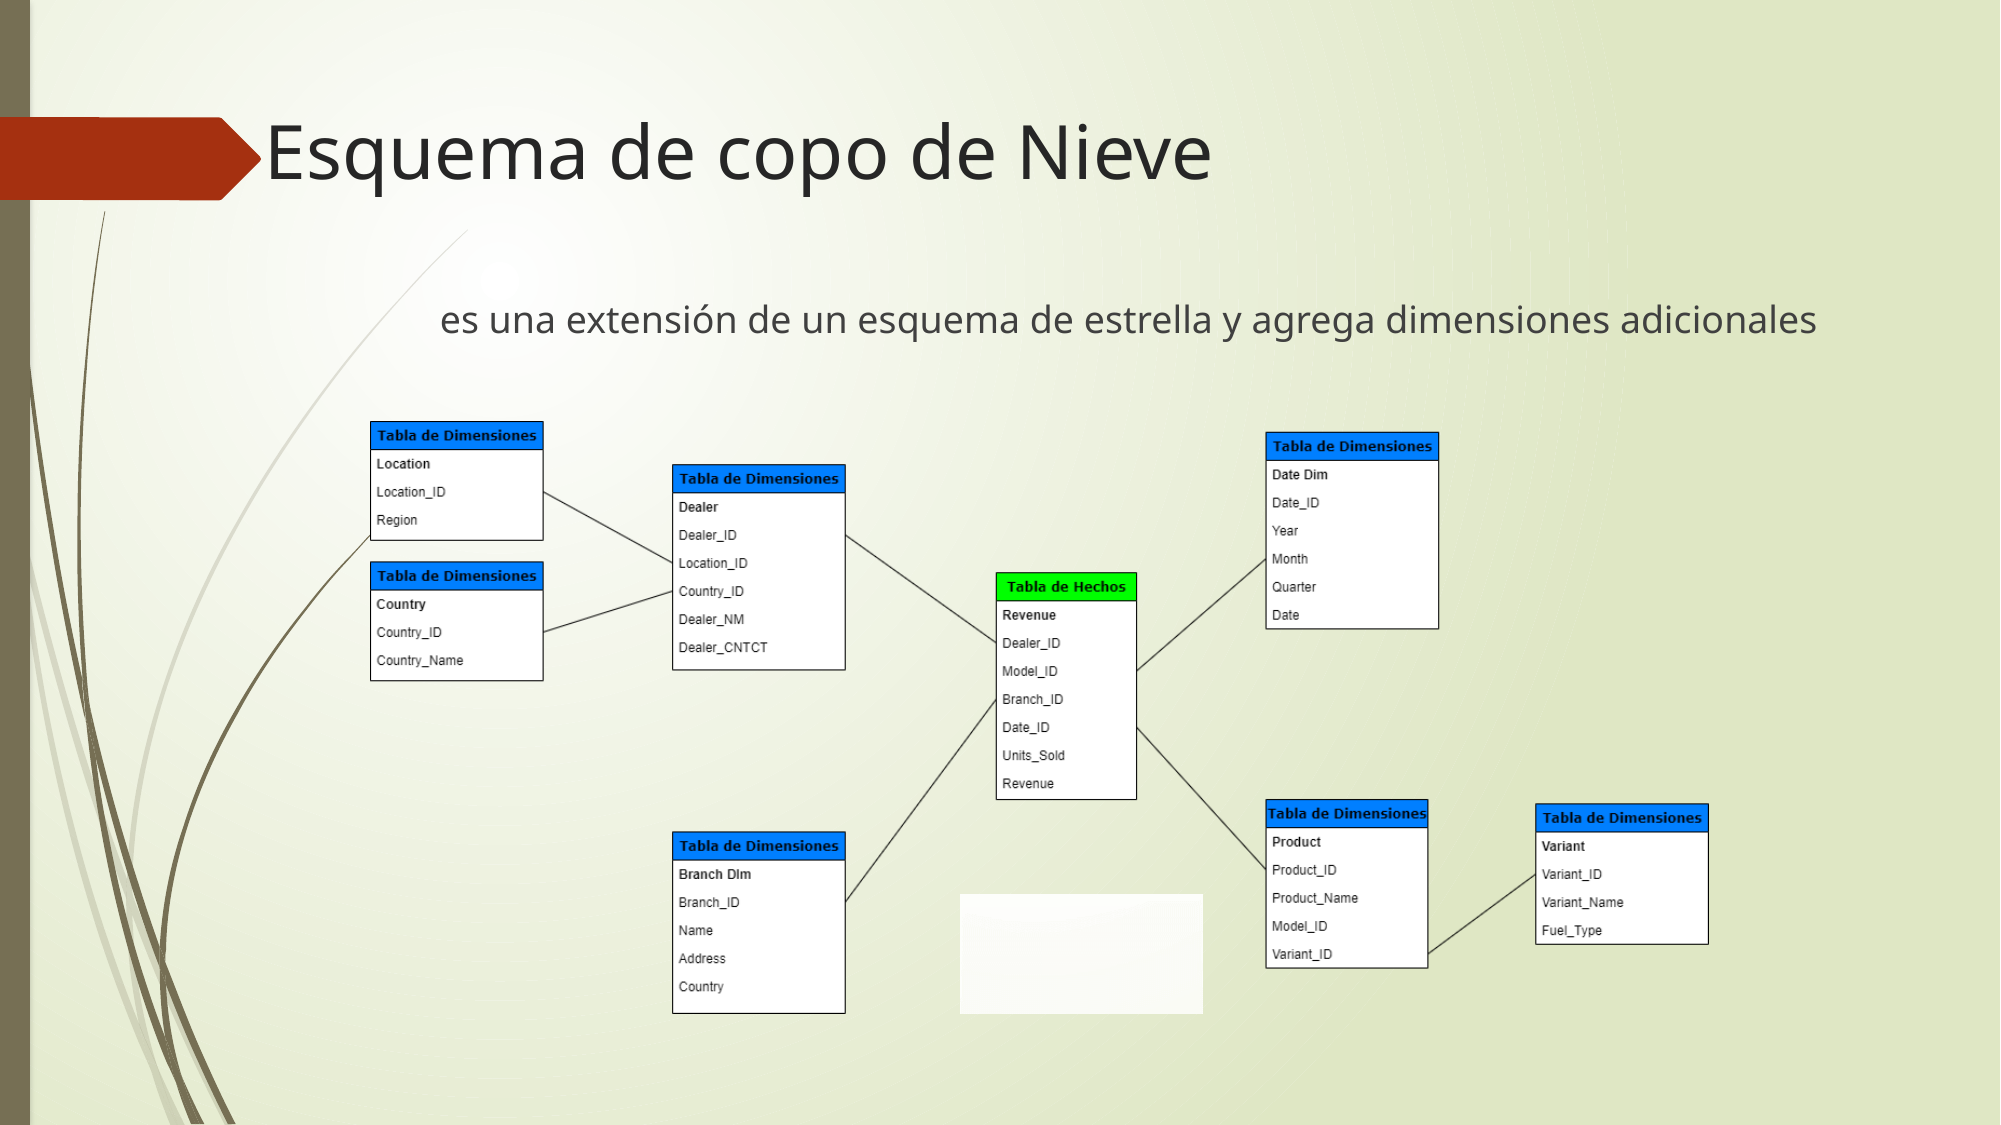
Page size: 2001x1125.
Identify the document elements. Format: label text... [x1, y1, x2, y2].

list es una extensión de un esquema de estrella y agrega dimensiones adicionales [424, 288, 1888, 909]
picture [370, 421, 1709, 1015]
title Esquema de copo de Nieve [230, 97, 1692, 308]
